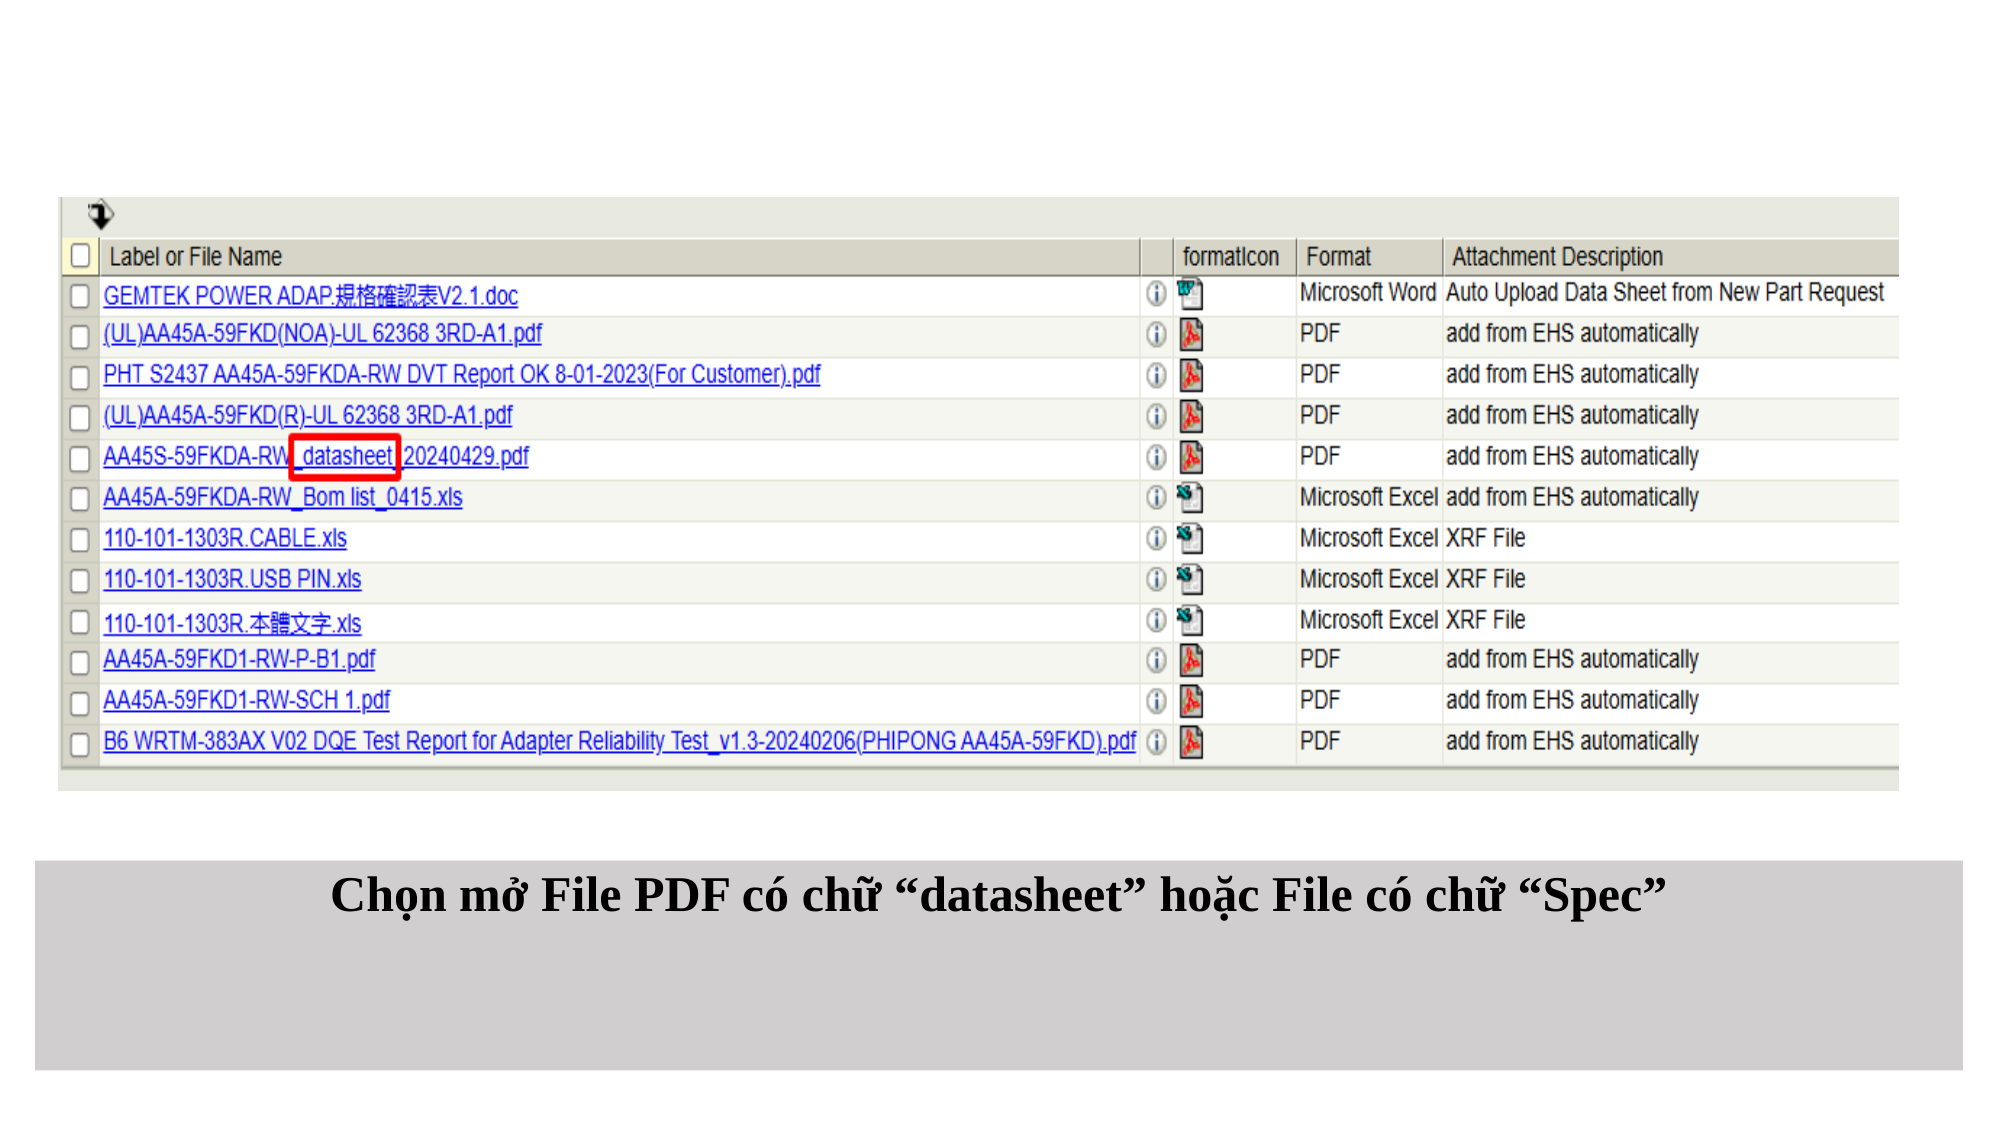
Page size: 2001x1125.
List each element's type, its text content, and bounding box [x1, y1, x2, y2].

subtitle Chọn mở File PDF có chữ “datasheet” hoặc File có chữ “Spec” [35, 860, 1963, 1071]
picture [57, 197, 1899, 791]
